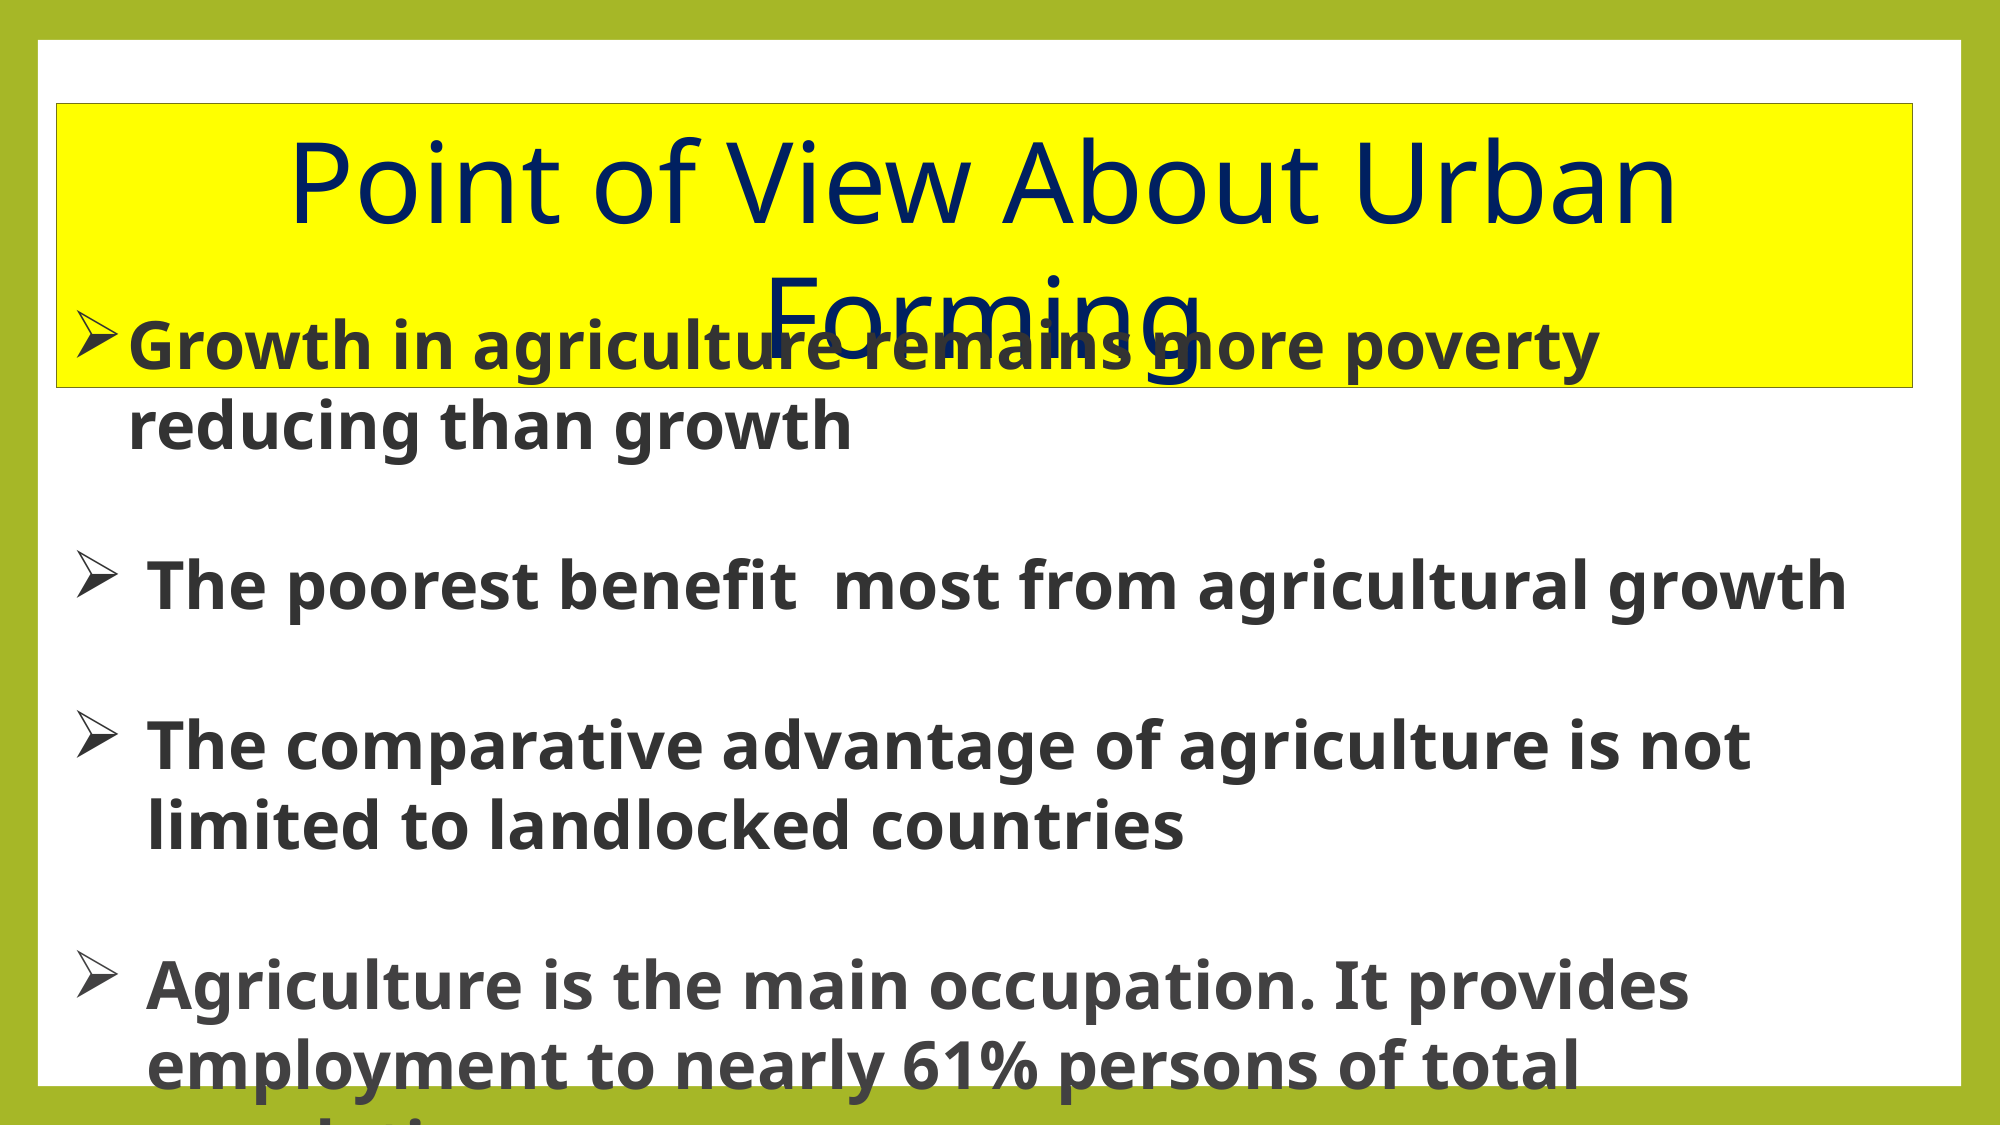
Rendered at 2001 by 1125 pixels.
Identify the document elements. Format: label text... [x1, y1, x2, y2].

text_box Point of View About Urban Forming [56, 103, 1913, 295]
text_box Growth in agriculture remains more poverty reducing than growth The poorest benefit most from agricultural growth The comparative advantage of agriculture is not limited to landlocked countries Agriculture is the main occupation. It provides employment to nearly 61% persons of total population. [56, 295, 1913, 1125]
